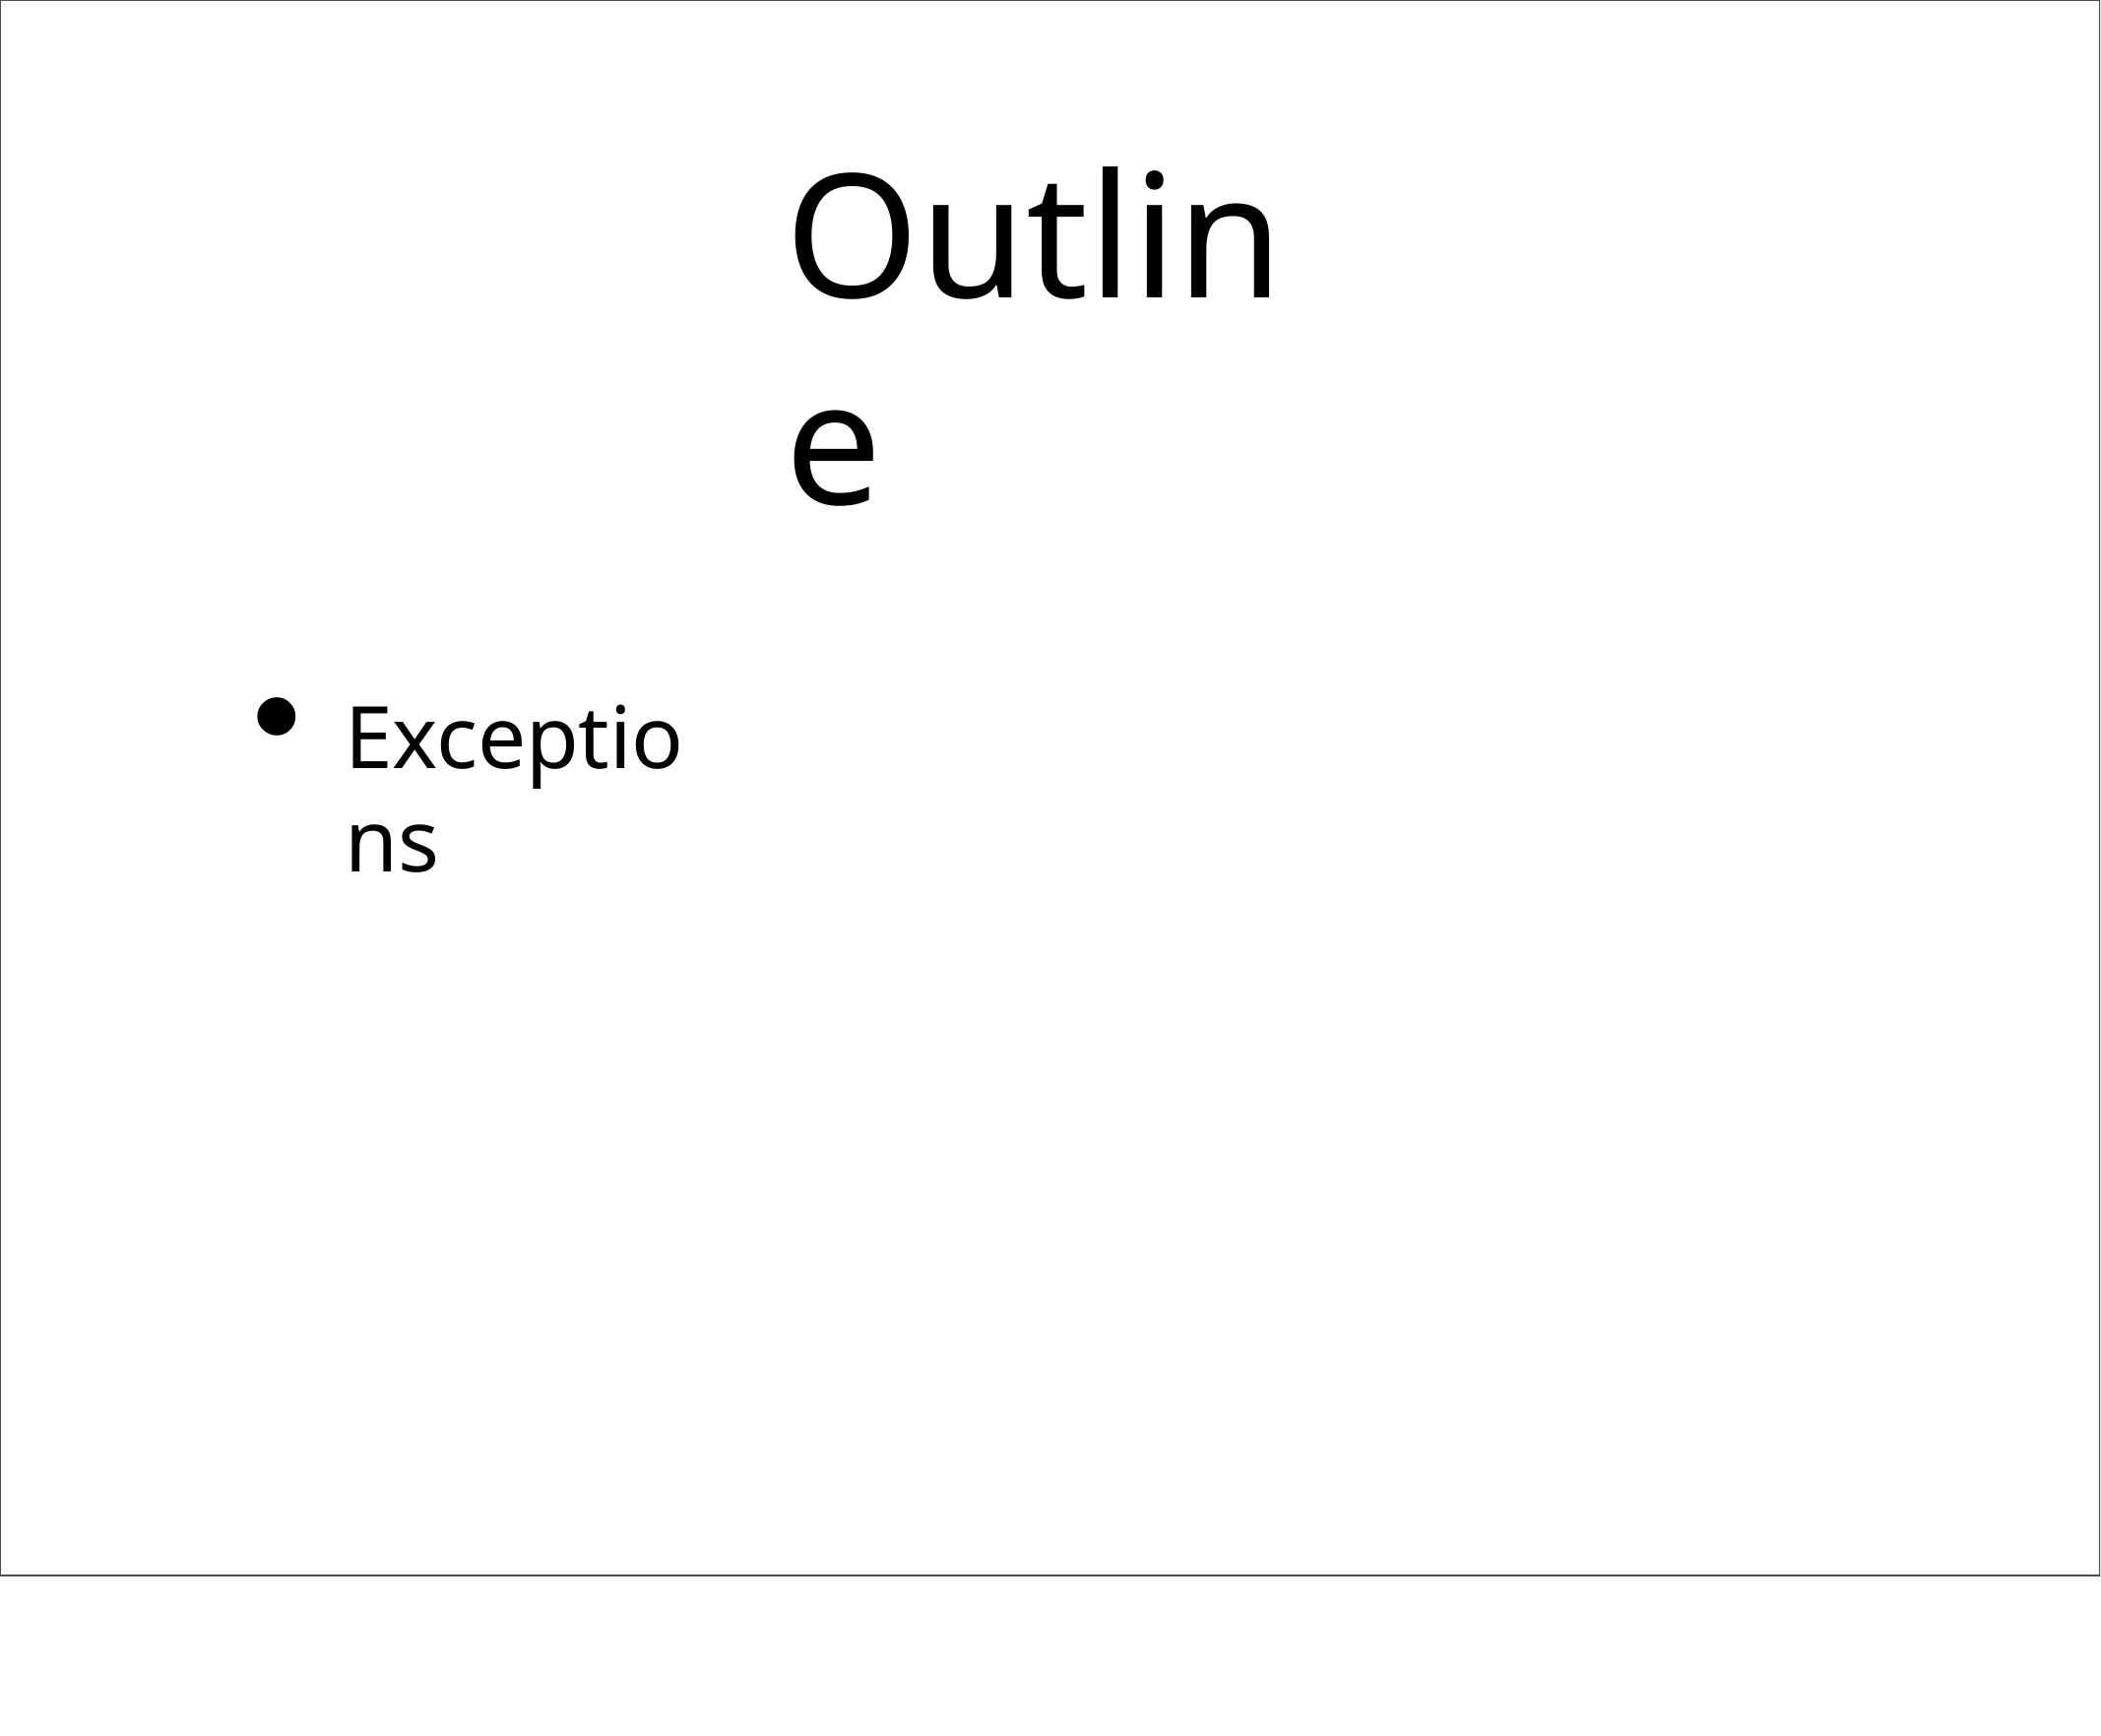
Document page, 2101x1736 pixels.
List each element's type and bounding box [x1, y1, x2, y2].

text_box [0, 0, 2101, 1575]
